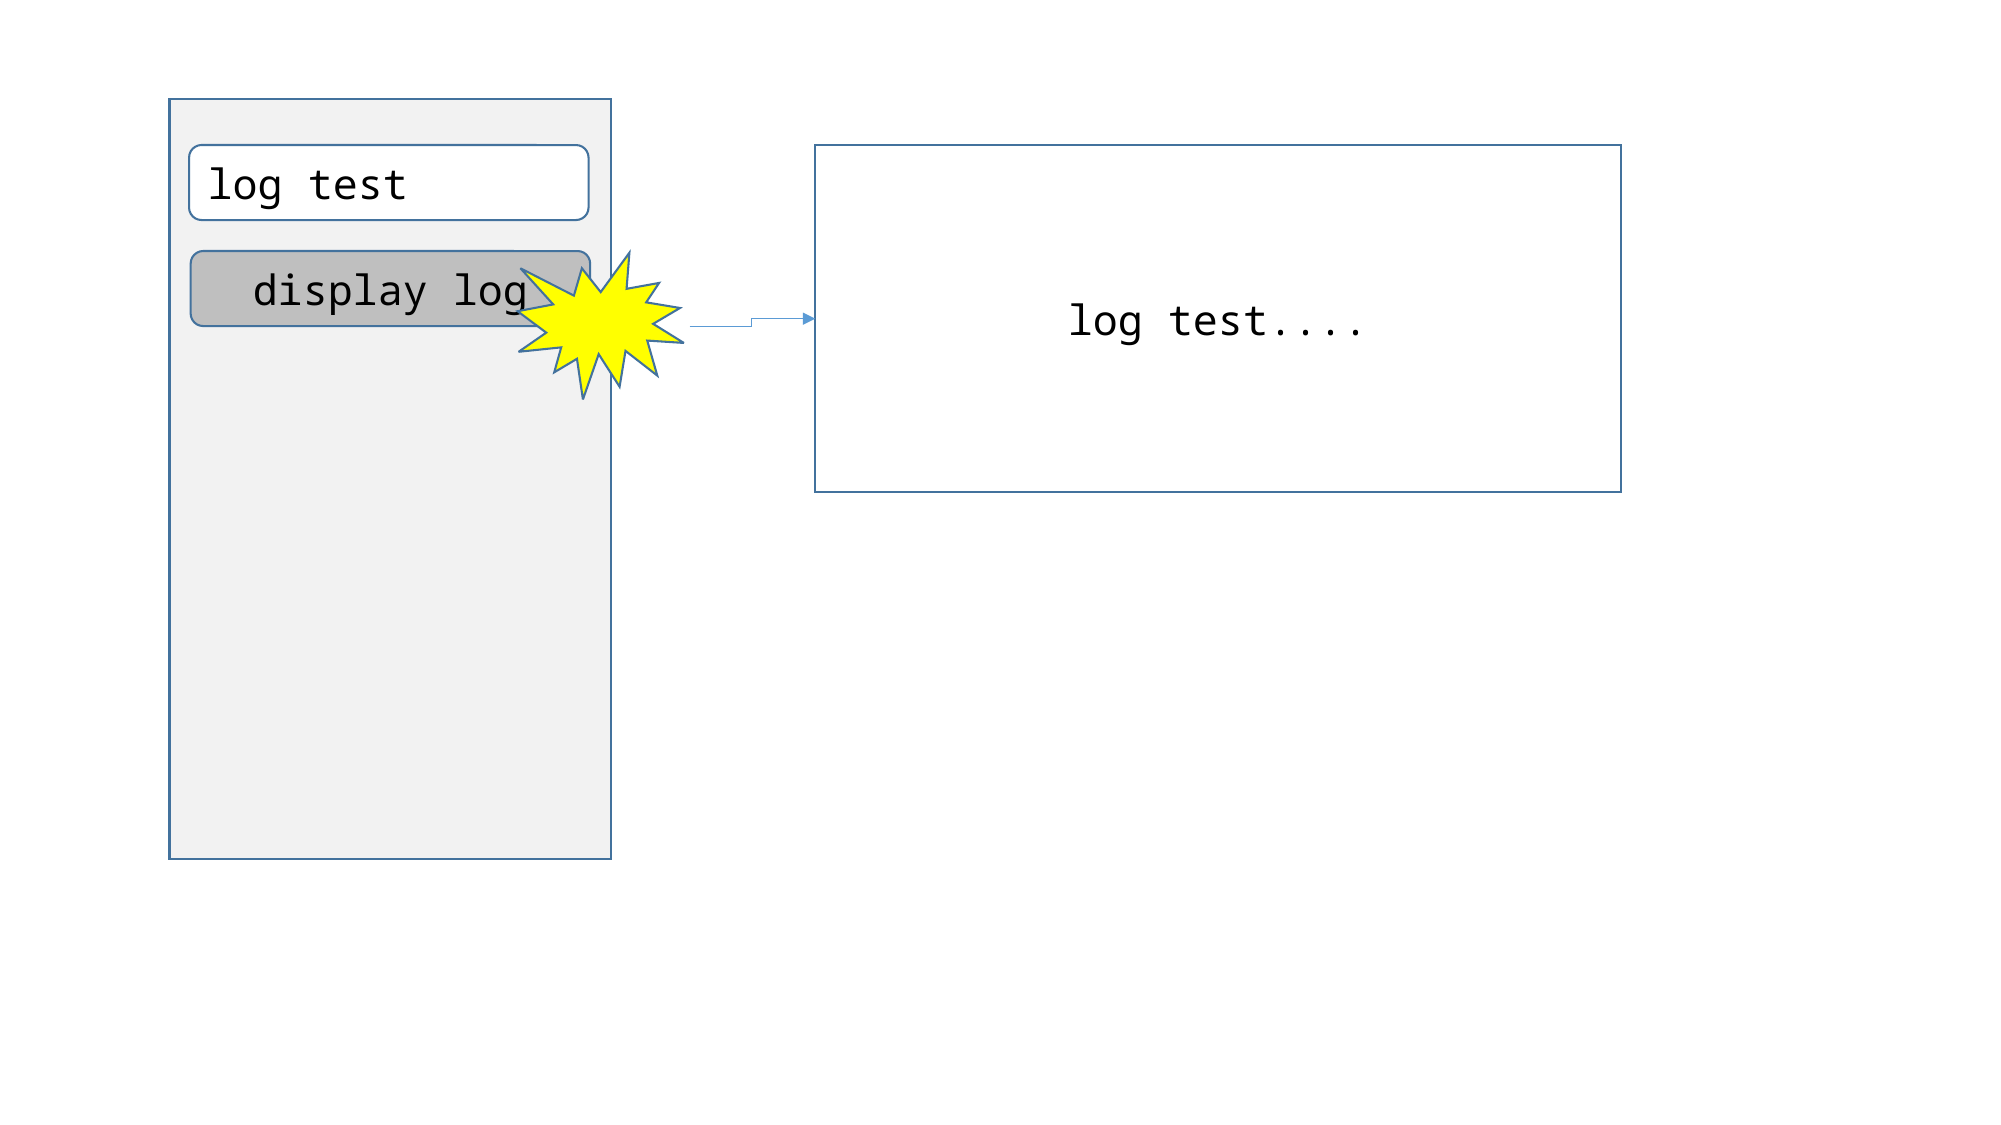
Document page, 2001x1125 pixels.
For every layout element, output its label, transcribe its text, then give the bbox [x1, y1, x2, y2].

text_box [515, 249, 685, 400]
text_box [168, 98, 612, 860]
text_box display log [189, 249, 592, 328]
text_box log test [188, 143, 590, 222]
text_box log test.... [814, 144, 1622, 493]
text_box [689, 318, 816, 327]
